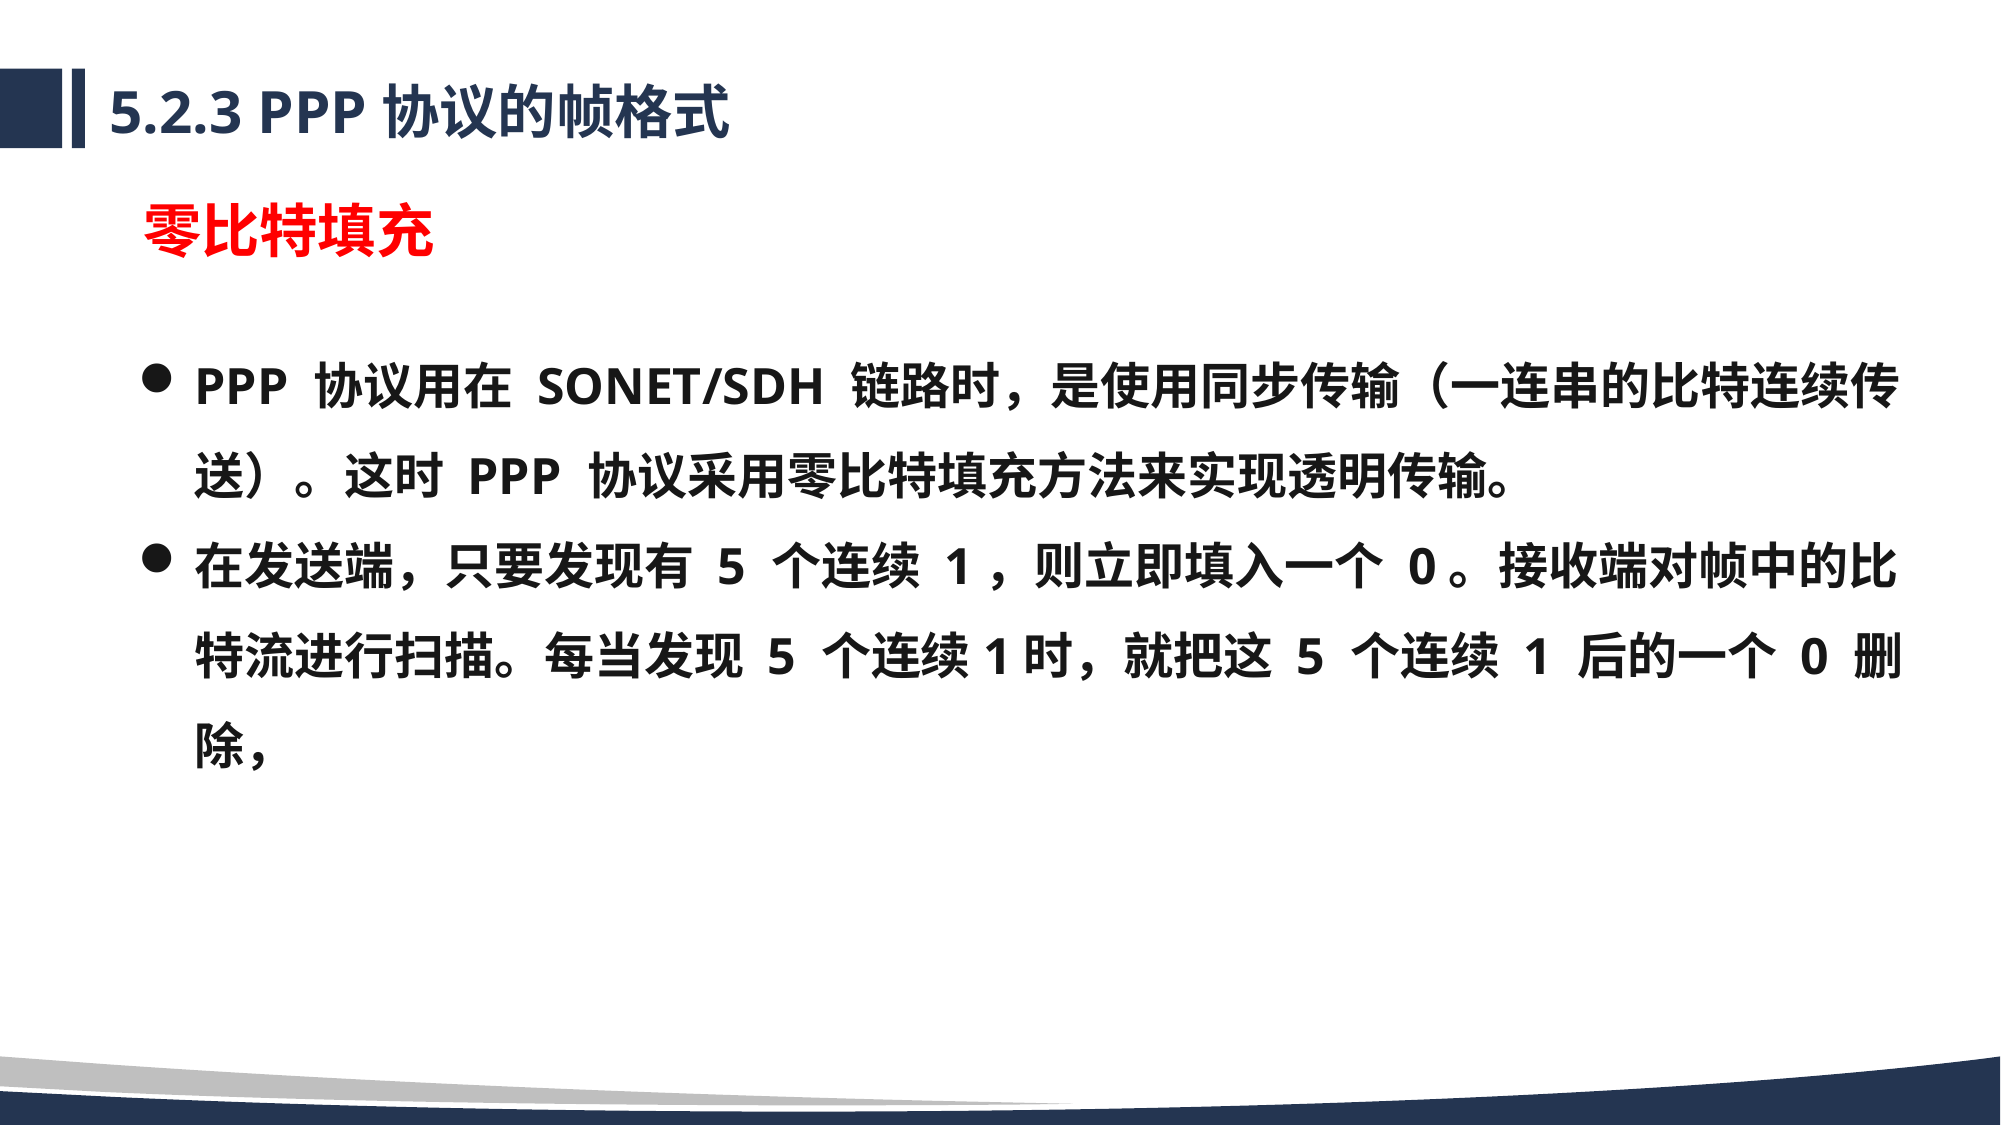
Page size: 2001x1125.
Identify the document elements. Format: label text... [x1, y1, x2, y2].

list PPP 协议用在 SONET/SDH 链路时，是使用同步传输（一连串的比特连续传送）。这时 PPP 协议采用零比特填充方法来实现透明传输。 在发送端，只要发现有 5 个连续 1，则立即填入一个 0。接收端对帧中的比特流进行扫描。每当发现 5 个连续1时，就把这 5 个连续 1 后的一个 0 删除， [123, 317, 1924, 992]
text_box 零比特填充 [123, 193, 999, 264]
title 5.2.3 PPP协议的帧格式 [94, 75, 1592, 155]
